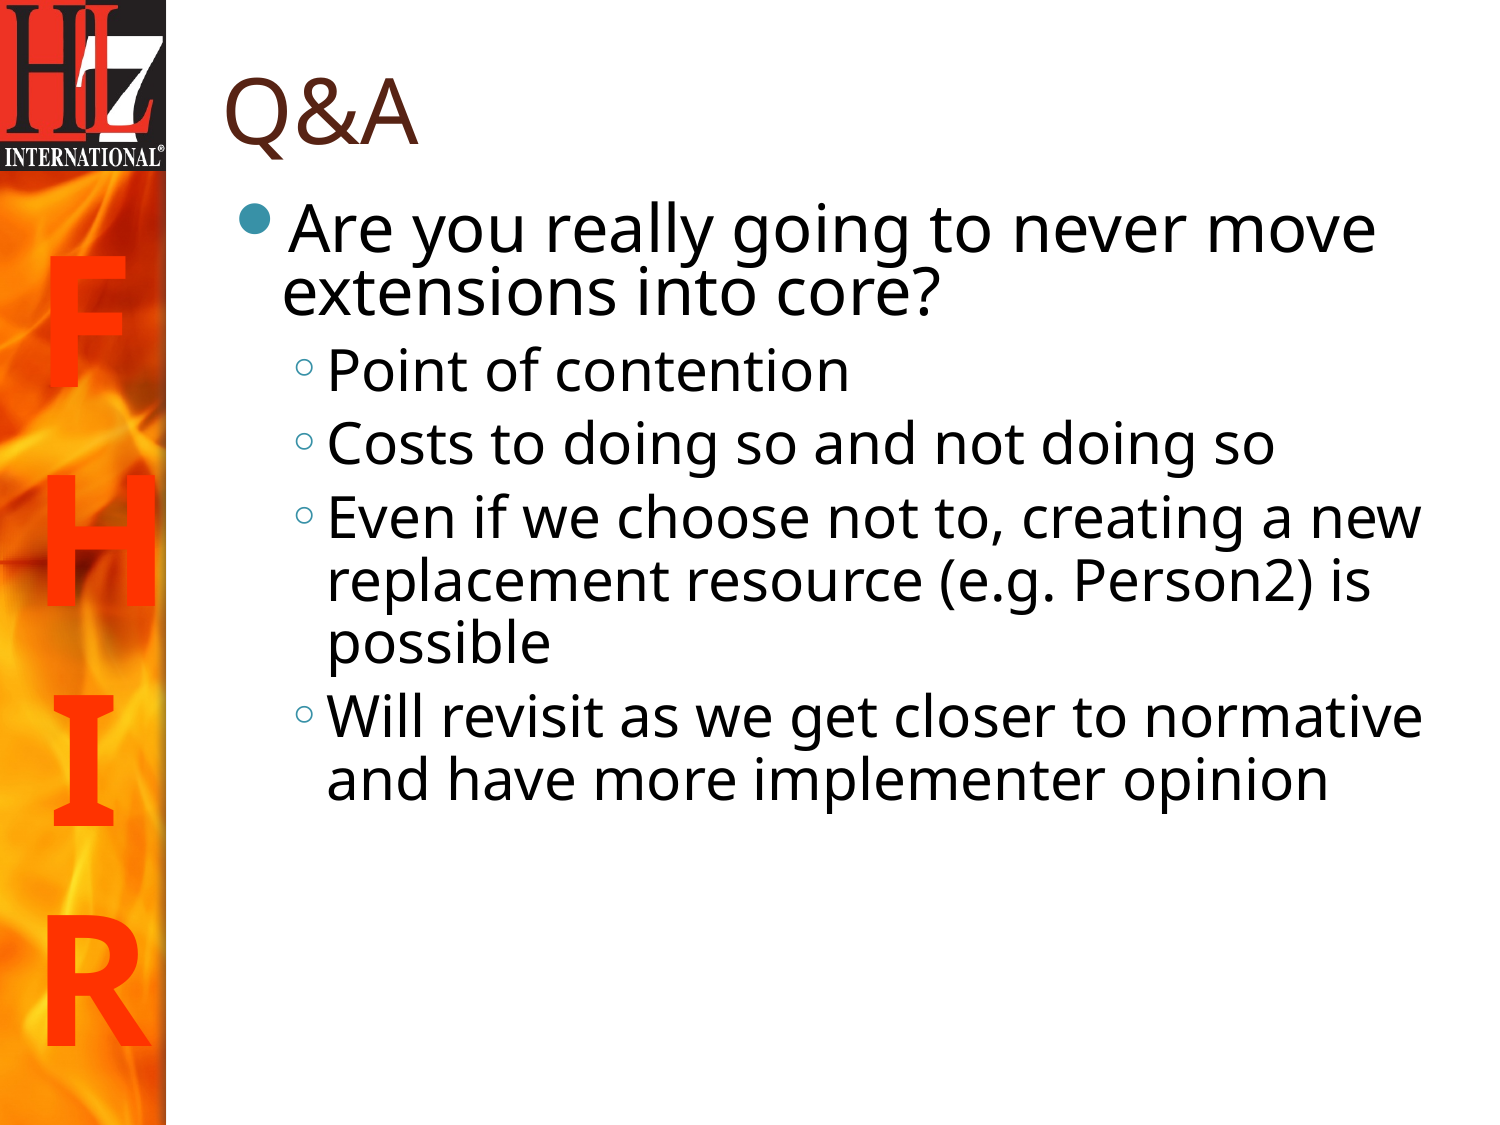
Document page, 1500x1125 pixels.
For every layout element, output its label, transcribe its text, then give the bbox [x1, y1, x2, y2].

title Q&A [206, 30, 1466, 185]
picture [0, 0, 166, 1125]
list Are you really going to never move extensions into core? Point of contention Costs to doing so and not doing so Even if we choose not to, creating a new replacement resource (e.g. Person2) is possible Will revisit as we get closer to normative and have more implementer opinion [206, 196, 1466, 1059]
